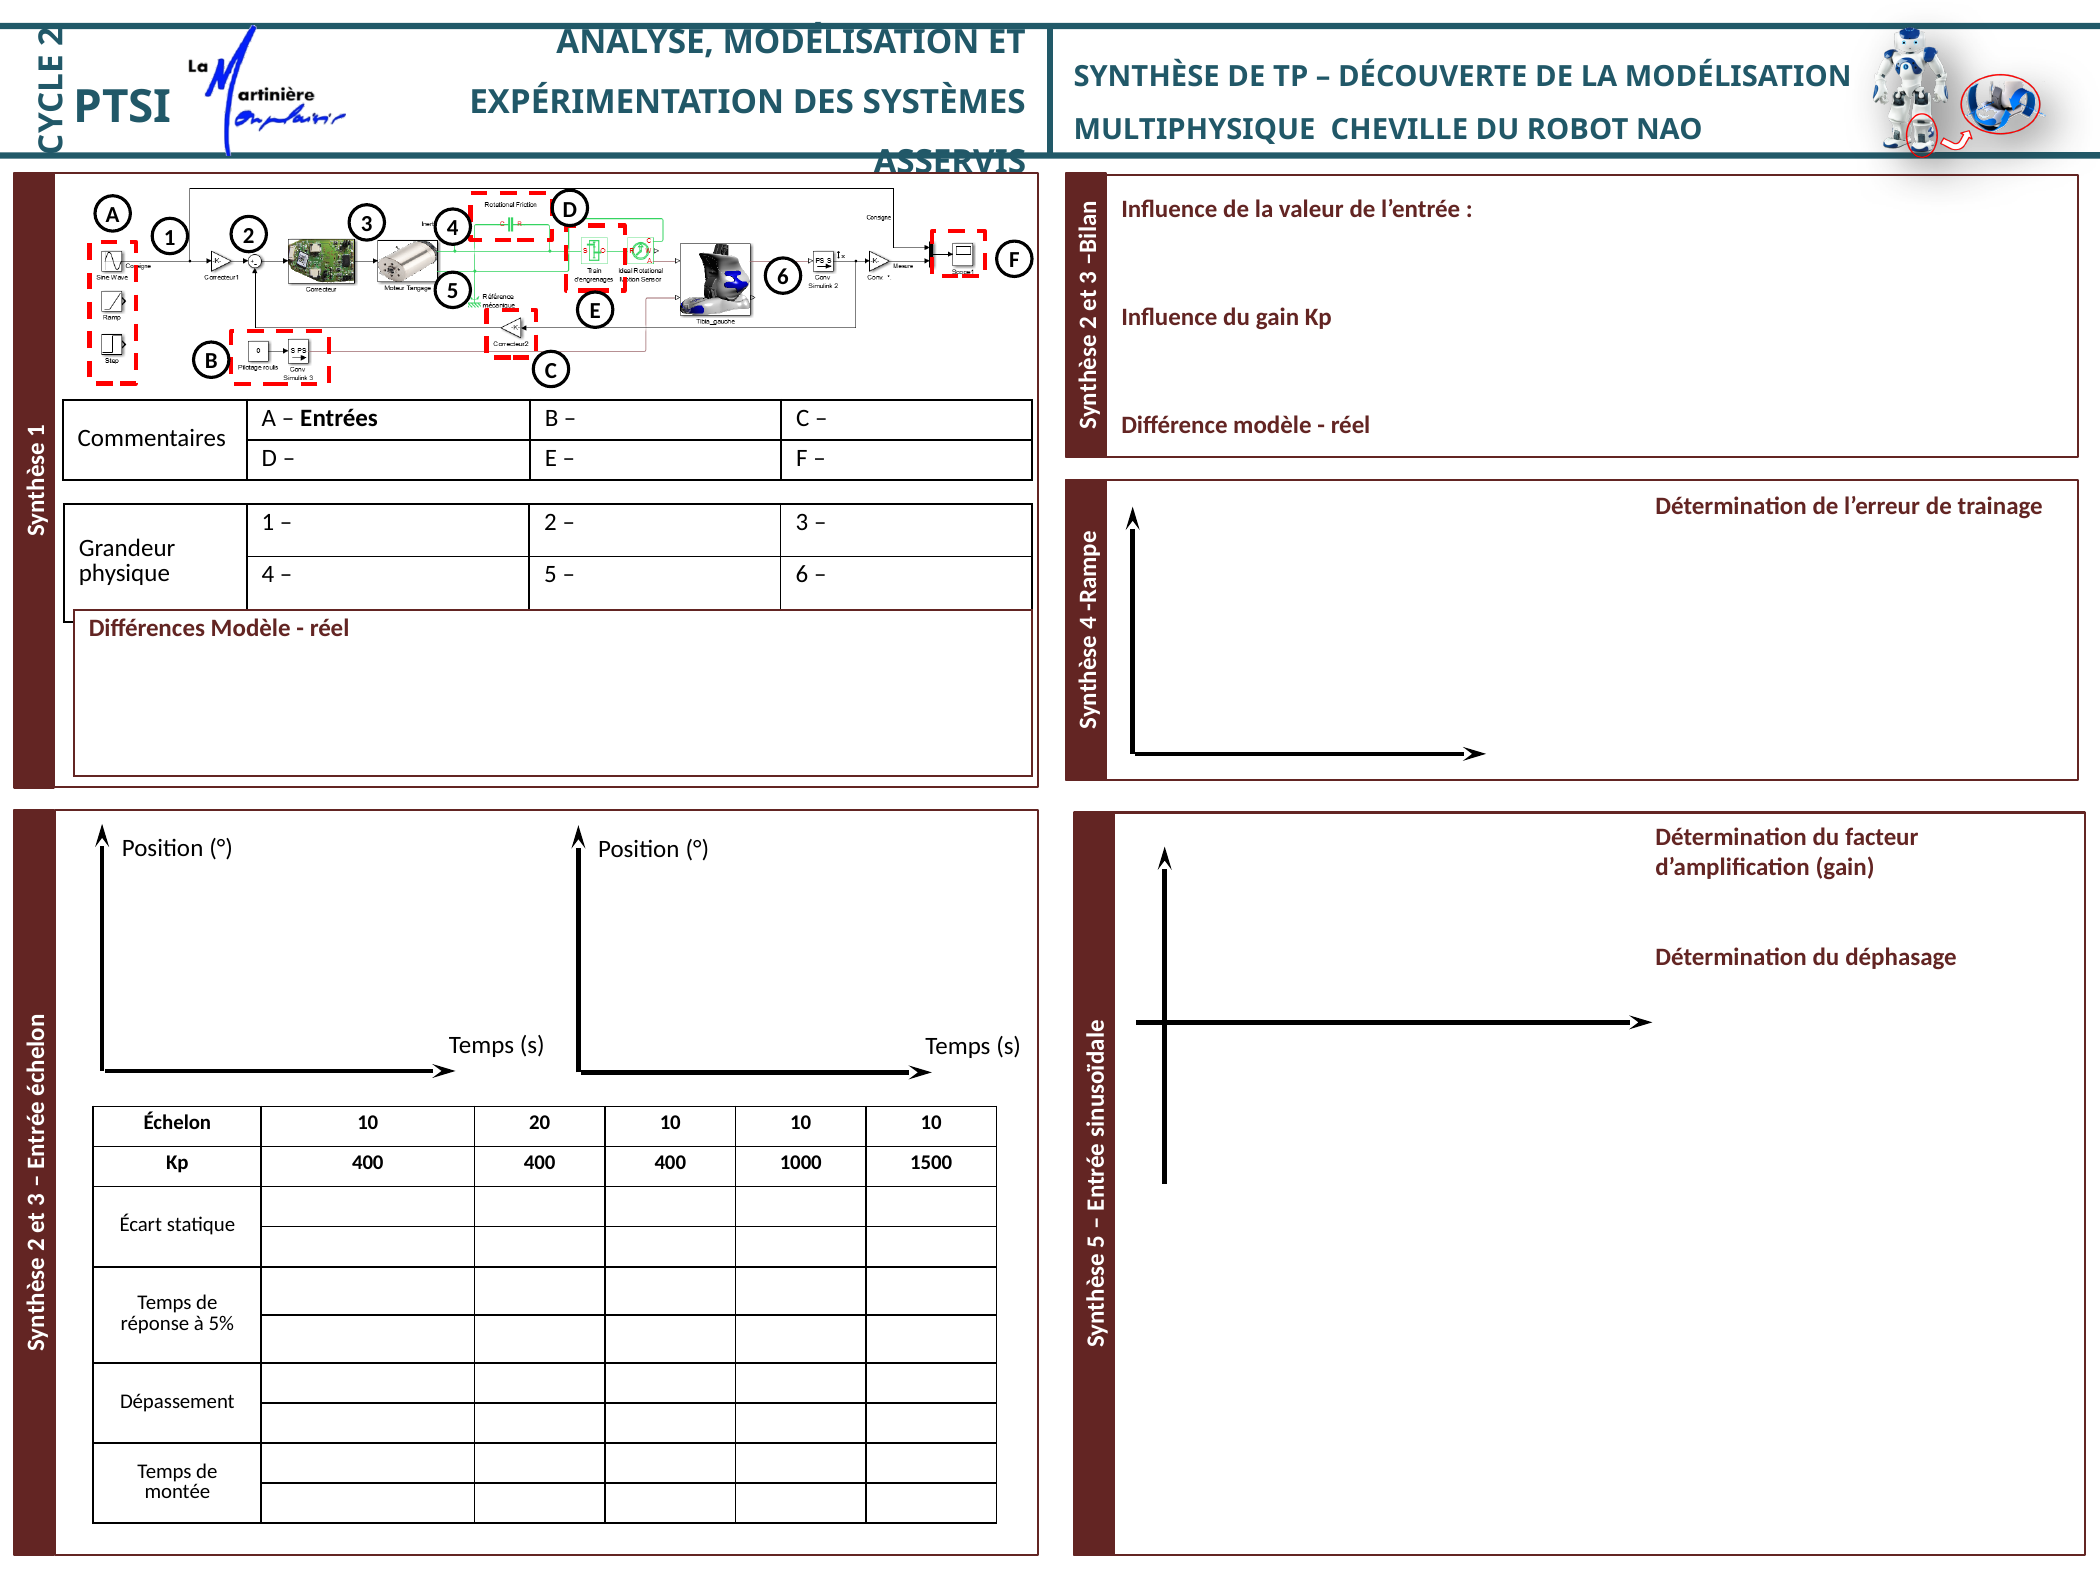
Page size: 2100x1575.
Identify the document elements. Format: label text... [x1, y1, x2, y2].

text_box Cycle 2 [0, 9, 81, 174]
table_cell [606, 1404, 735, 1442]
table_cell [475, 1227, 604, 1266]
table_cell [736, 1364, 865, 1402]
table_cell [867, 1444, 996, 1482]
table_cell Dépassement [94, 1364, 260, 1442]
table_cell [867, 1227, 996, 1266]
table_cell 1000 [736, 1147, 865, 1186]
text_box [53, 808, 1040, 1557]
table_cell [475, 1364, 604, 1402]
text_box [81, 23, 1861, 158]
table_cell [867, 1484, 996, 1522]
table_cell [867, 1268, 996, 1314]
table_cell 400 [262, 1147, 474, 1186]
table_header 20 [475, 1107, 604, 1146]
text_box [1064, 478, 2080, 782]
table_cell Temps de montée [94, 1444, 260, 1522]
table_cell [606, 1187, 735, 1226]
text_box [1064, 173, 2080, 459]
table_cell [867, 1404, 996, 1442]
table_cell [475, 1268, 604, 1314]
table_cell [867, 1316, 996, 1362]
table_cell [262, 1444, 474, 1482]
table_cell 400 [606, 1147, 735, 1186]
text_box [52, 171, 1040, 790]
table_cell [475, 1316, 604, 1362]
table_cell [606, 1484, 735, 1522]
text_box Détermination du facteur d’amplification (gain) Détermination du déphasage [1640, 812, 2078, 1068]
table_cell [867, 1364, 996, 1402]
table_cell [606, 1268, 735, 1314]
text_box Position (°) [107, 823, 248, 869]
text_box Synthèse 1 [12, 171, 52, 790]
text_box [2083, 23, 2100, 53]
picture [187, 25, 346, 156]
table_cell [736, 1484, 865, 1522]
text_box Temps (s) [910, 1022, 1037, 1067]
table_cell [606, 1364, 735, 1402]
table_cell [736, 1227, 865, 1266]
table_header 10 [262, 1107, 474, 1146]
table_cell [475, 1484, 604, 1522]
table_cell 1500 [867, 1147, 996, 1186]
table_cell [262, 1316, 474, 1362]
text_box [1072, 810, 2087, 1557]
table_cell Kp [94, 1147, 260, 1186]
picture [95, 188, 976, 380]
table_header Échelon [94, 1107, 260, 1146]
text_box Influence du gain Kp [1106, 293, 1378, 338]
table_header 10 [867, 1107, 996, 1146]
table_cell Écart statique [94, 1187, 260, 1266]
table_cell [262, 1227, 474, 1266]
table_cell [262, 1268, 474, 1314]
table_cell [867, 1187, 996, 1226]
table_cell [736, 1268, 865, 1314]
text_box Temps (s) [434, 1020, 560, 1066]
table_cell [262, 1364, 474, 1402]
table_cell [475, 1187, 604, 1226]
text_box Position (°) [583, 825, 725, 870]
text_box Différence modèle - réel [1106, 400, 1428, 446]
table_cell [736, 1444, 865, 1482]
text_box Synthèse 2 et 3 – Entrée échelon [12, 808, 53, 1557]
text_box Analyse, Modélisation et Expérimentation des Systèmes Asservis [346, 25, 1027, 156]
text_box Influence de la valeur de l’entrée : [1106, 185, 1501, 230]
table_cell 400 [475, 1147, 604, 1186]
table_cell [606, 1316, 735, 1362]
table_cell [736, 1187, 865, 1226]
table_cell [262, 1404, 474, 1442]
table_cell [736, 1404, 865, 1442]
table_header 10 [736, 1107, 865, 1146]
table_cell [475, 1404, 604, 1442]
text_box Détermination de l’erreur de trainage [1640, 482, 2078, 527]
table_header 10 [606, 1107, 735, 1146]
text_box Synthèse de TP – Découverte de la modélisation Multiphysique Cheville du robot NAO [1073, 27, 1857, 158]
text_box PTSI [34, 49, 182, 133]
table_cell Temps de réponse à 5% [94, 1268, 260, 1362]
picture [1864, 25, 2055, 158]
table_cell [736, 1316, 865, 1362]
table_cell [606, 1227, 735, 1266]
table_cell [475, 1444, 604, 1482]
table_cell [606, 1444, 735, 1482]
table_cell [262, 1484, 474, 1522]
table_cell [262, 1187, 474, 1226]
